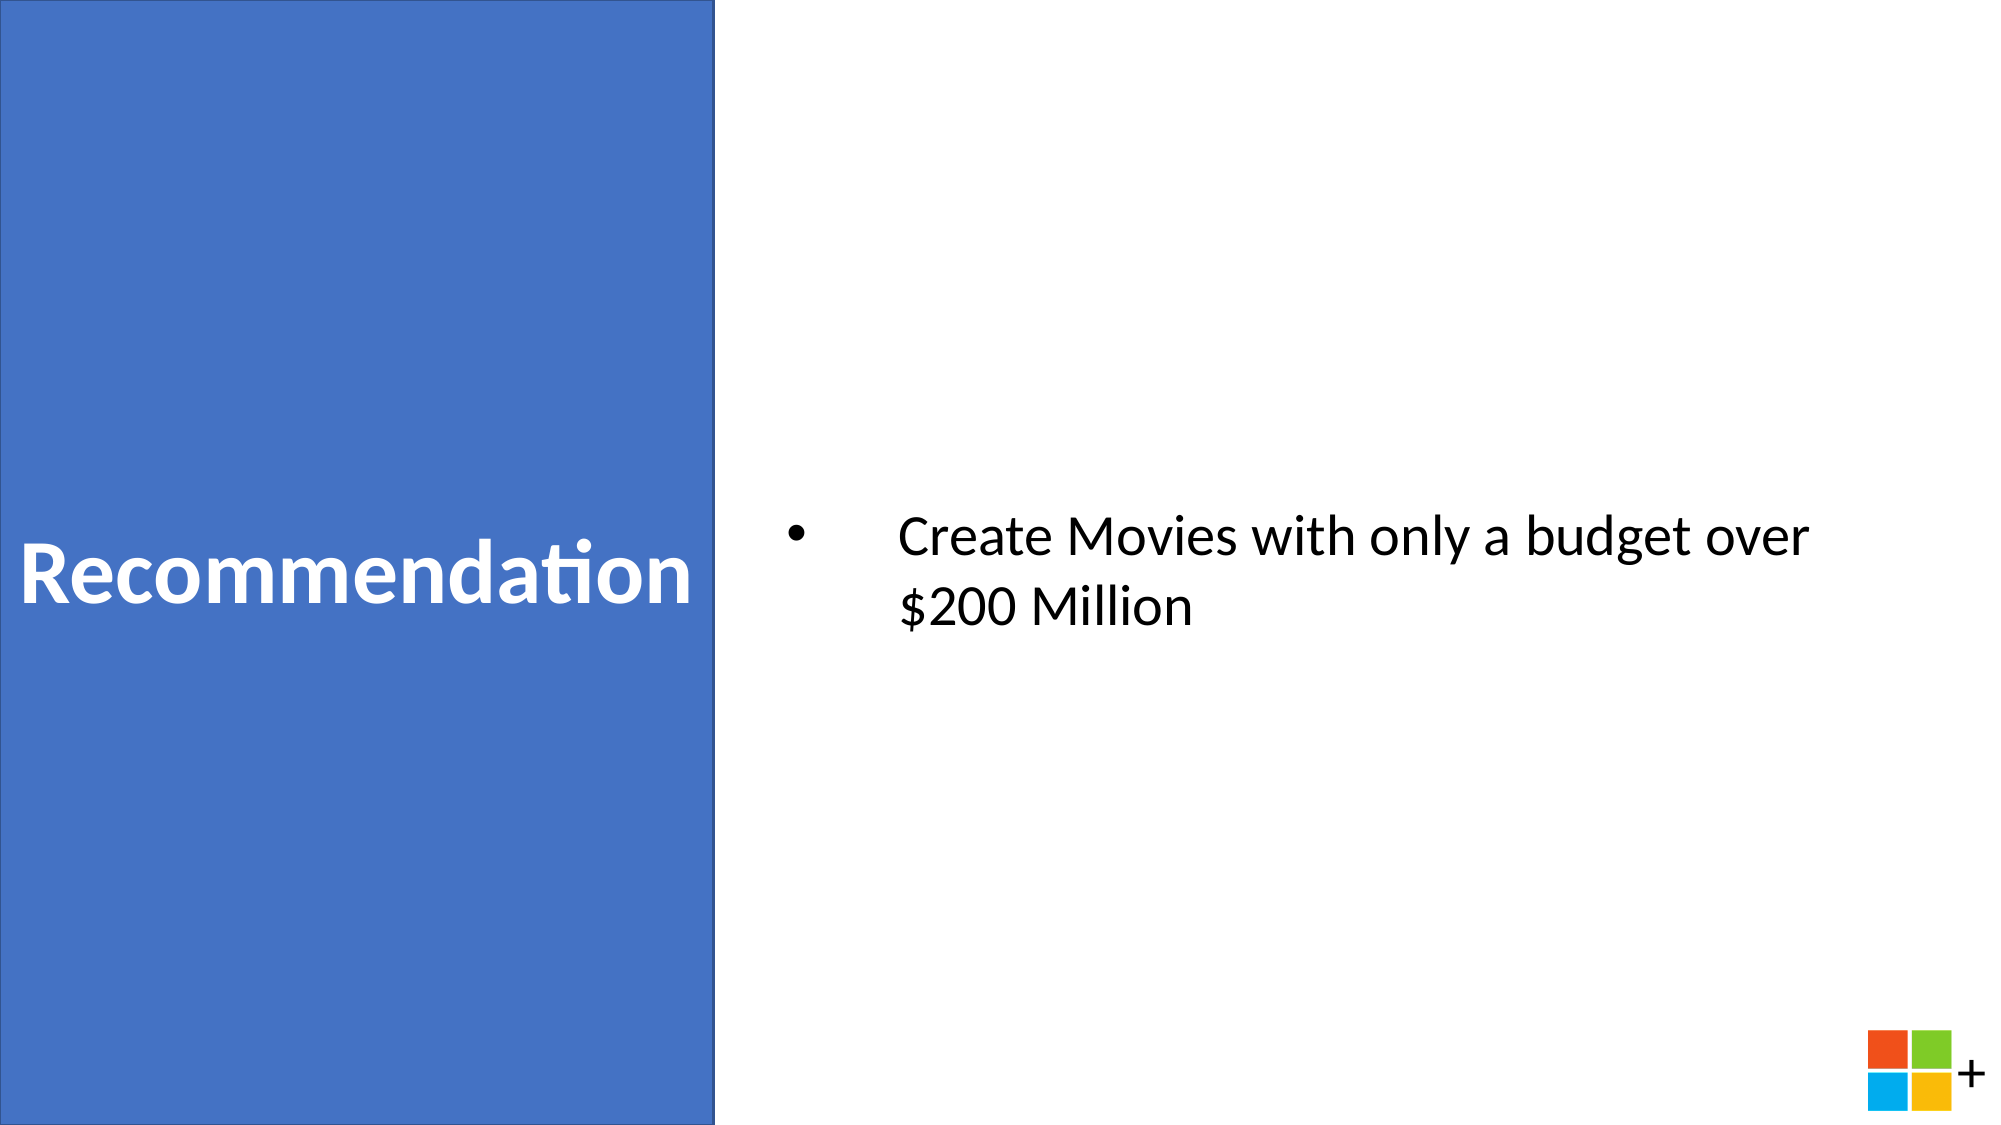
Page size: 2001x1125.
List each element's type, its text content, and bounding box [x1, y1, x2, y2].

text_box Create Movies with only a budget over $200 Million [771, 489, 1943, 645]
picture [1865, 1027, 1954, 1114]
text_box Recommendation [0, 504, 714, 630]
text_box + [1954, 1027, 1992, 1112]
text_box [0, 0, 715, 1125]
